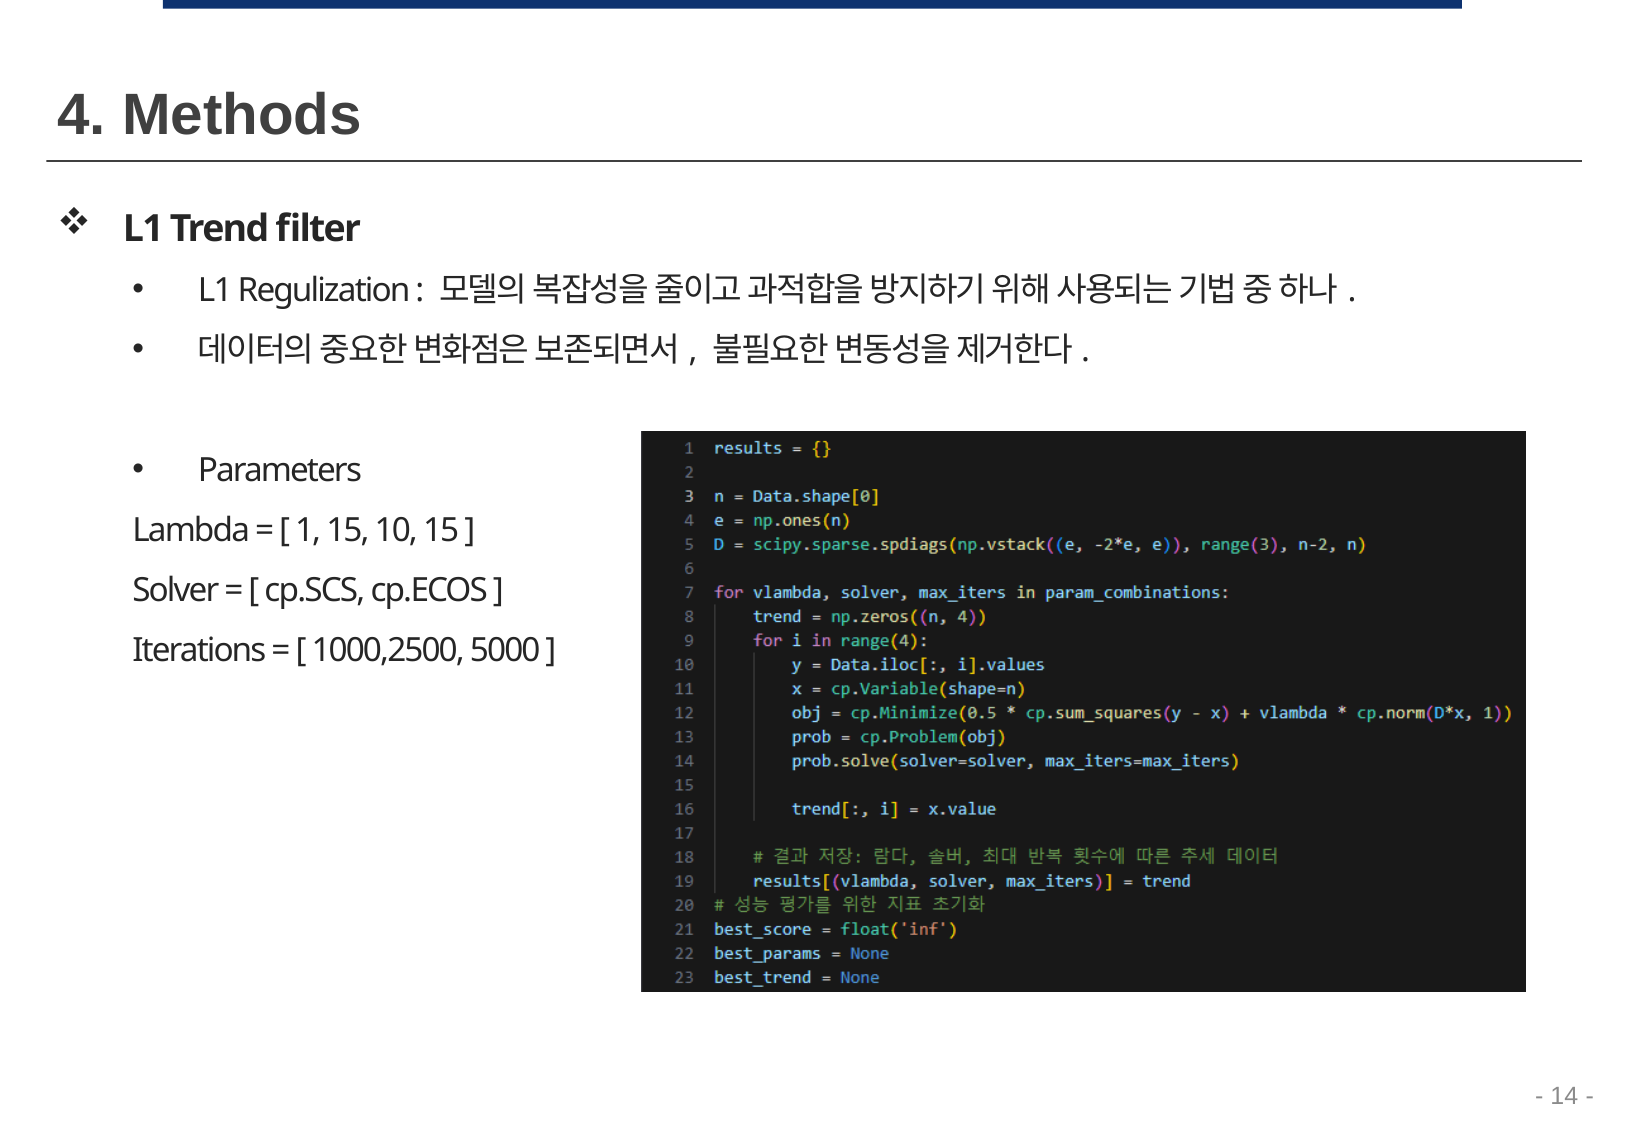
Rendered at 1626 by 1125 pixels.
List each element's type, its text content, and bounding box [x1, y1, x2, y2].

picture [641, 431, 1526, 992]
slide_number - 14 - [1243, 1064, 1609, 1125]
text_box L1 Trend filter L1 Regulization : 모델의 복잡성을 줄이고 과적합을 방지하기 위해 사용되는 기법 중 하나. 데이터의 중요한 변화점은 보존되면서, 불필요한 변동성을 제거한다. Parameters Lambda = [ 1, 15, 10, 15 ] Solver = [ cp.SCS, cp.ECOS ] Iterations = [ 1000,2500, 5000 ] [42, 173, 1583, 676]
text_box 4. Methods [42, 68, 1583, 154]
